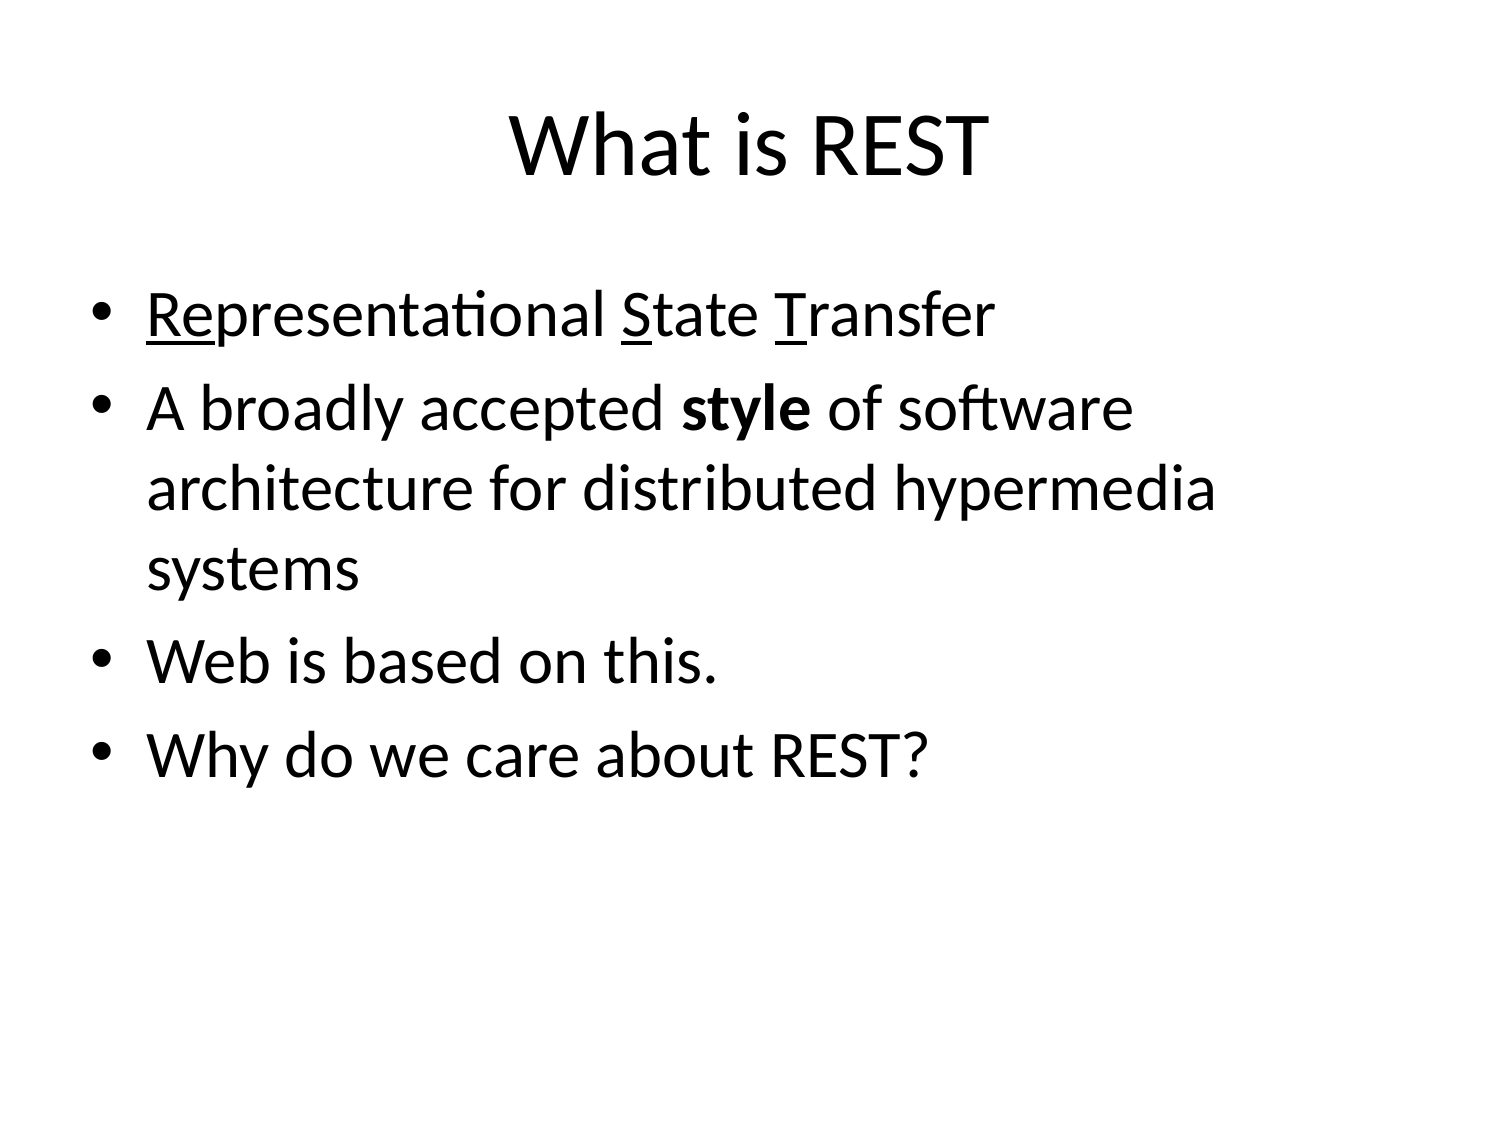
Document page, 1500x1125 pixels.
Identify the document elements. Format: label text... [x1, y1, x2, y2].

title What is REST [75, 45, 1425, 233]
list Representational State Transfer A broadly accepted style of software architecture for distributed hypermedia systems Web is based on this. Why do we care about REST? [75, 262, 1425, 1005]
